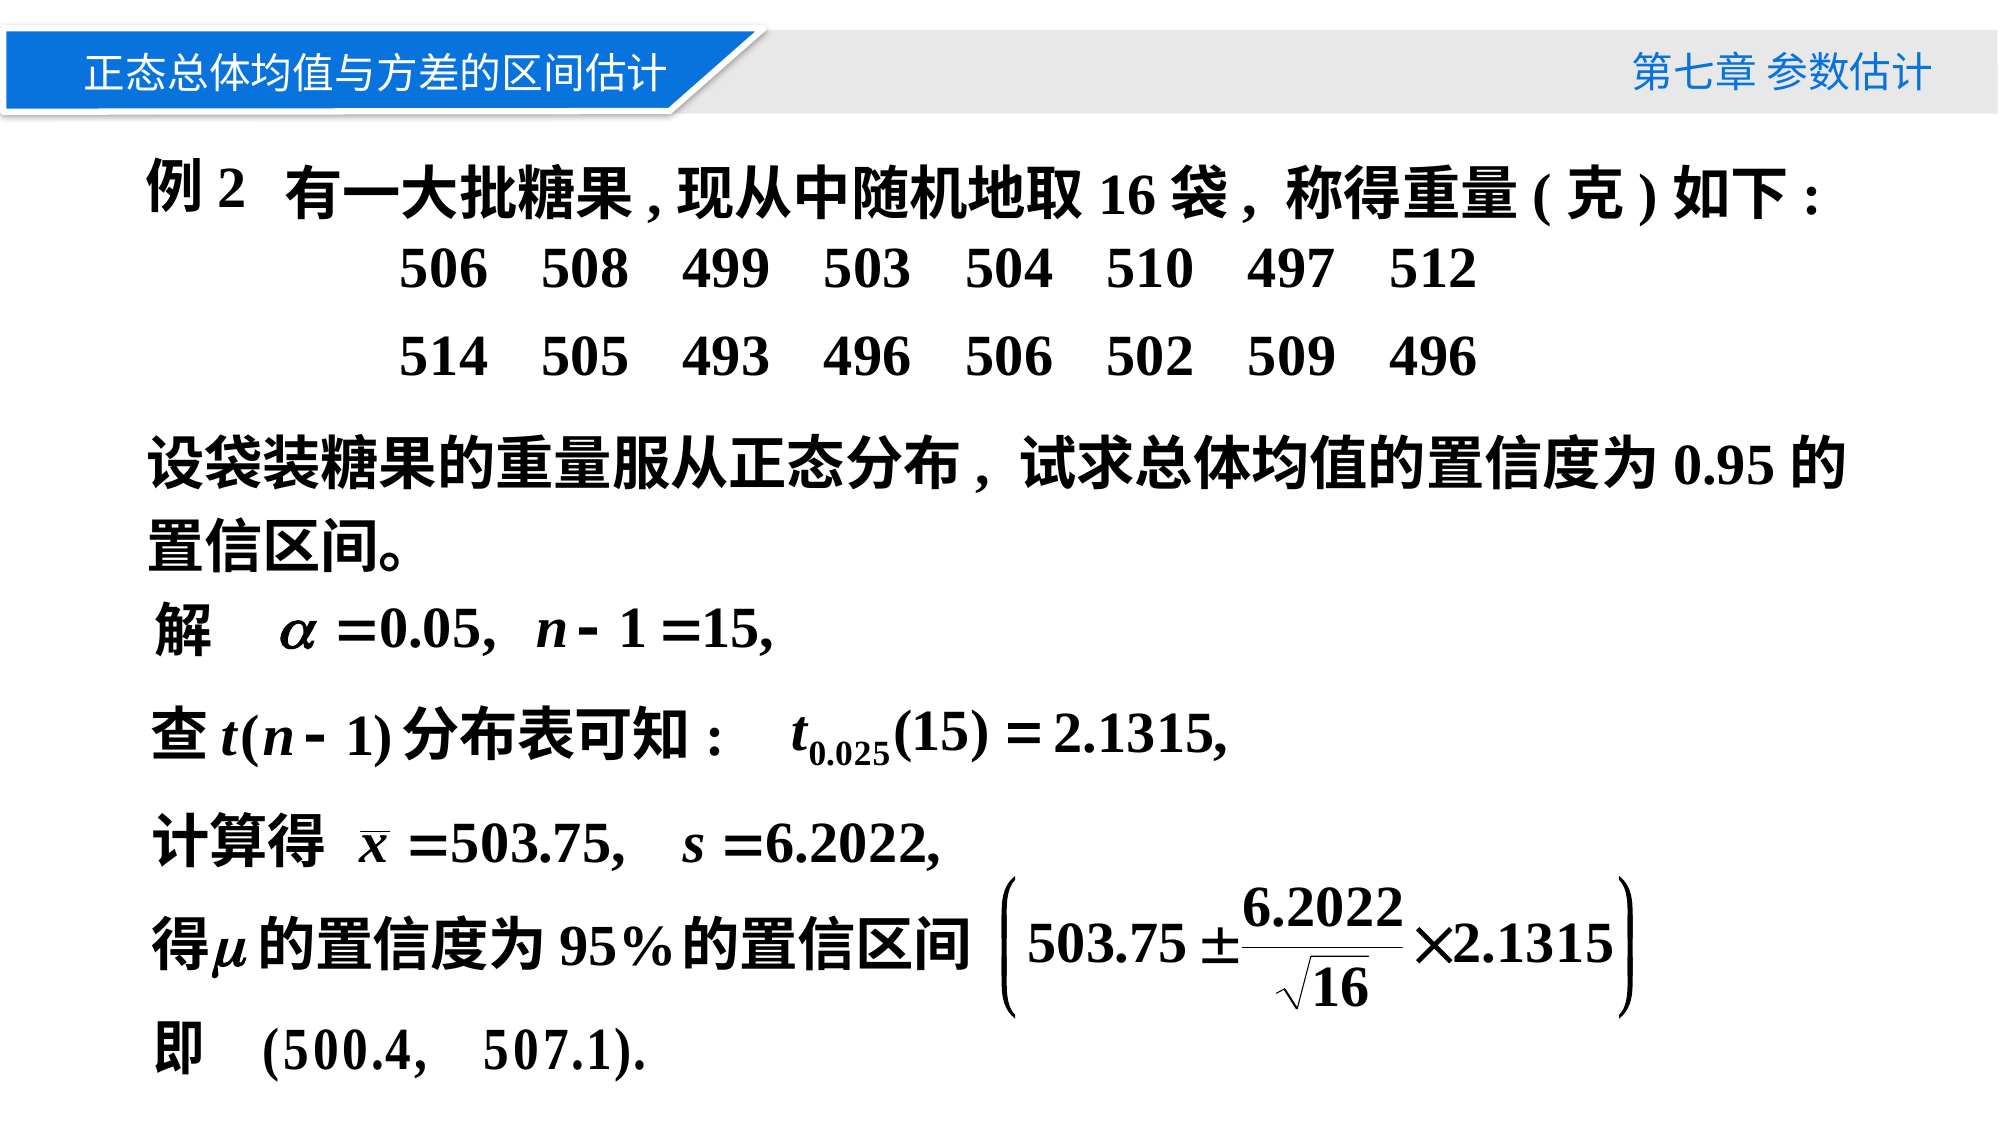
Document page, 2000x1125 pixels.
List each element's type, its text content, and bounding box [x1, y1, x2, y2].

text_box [149, 808, 944, 882]
text_box 例2 [130, 141, 262, 227]
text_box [787, 700, 1040, 772]
text_box 有一大批糖果,现从中随机地取16袋, 称得重量(克)如下: [136, 134, 1922, 234]
text_box 第七章 参数估计 [1617, 38, 1949, 103]
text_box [149, 702, 753, 774]
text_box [397, 237, 1479, 393]
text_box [278, 601, 777, 663]
text_box 正态总体均值与方差的区间估计 [69, 39, 684, 104]
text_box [149, 911, 990, 985]
text_box [679, 27, 2000, 116]
text_box 解 [139, 586, 309, 671]
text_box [996, 872, 1643, 1023]
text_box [1049, 706, 1232, 768]
text_box [0, 25, 767, 115]
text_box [155, 1018, 650, 1088]
